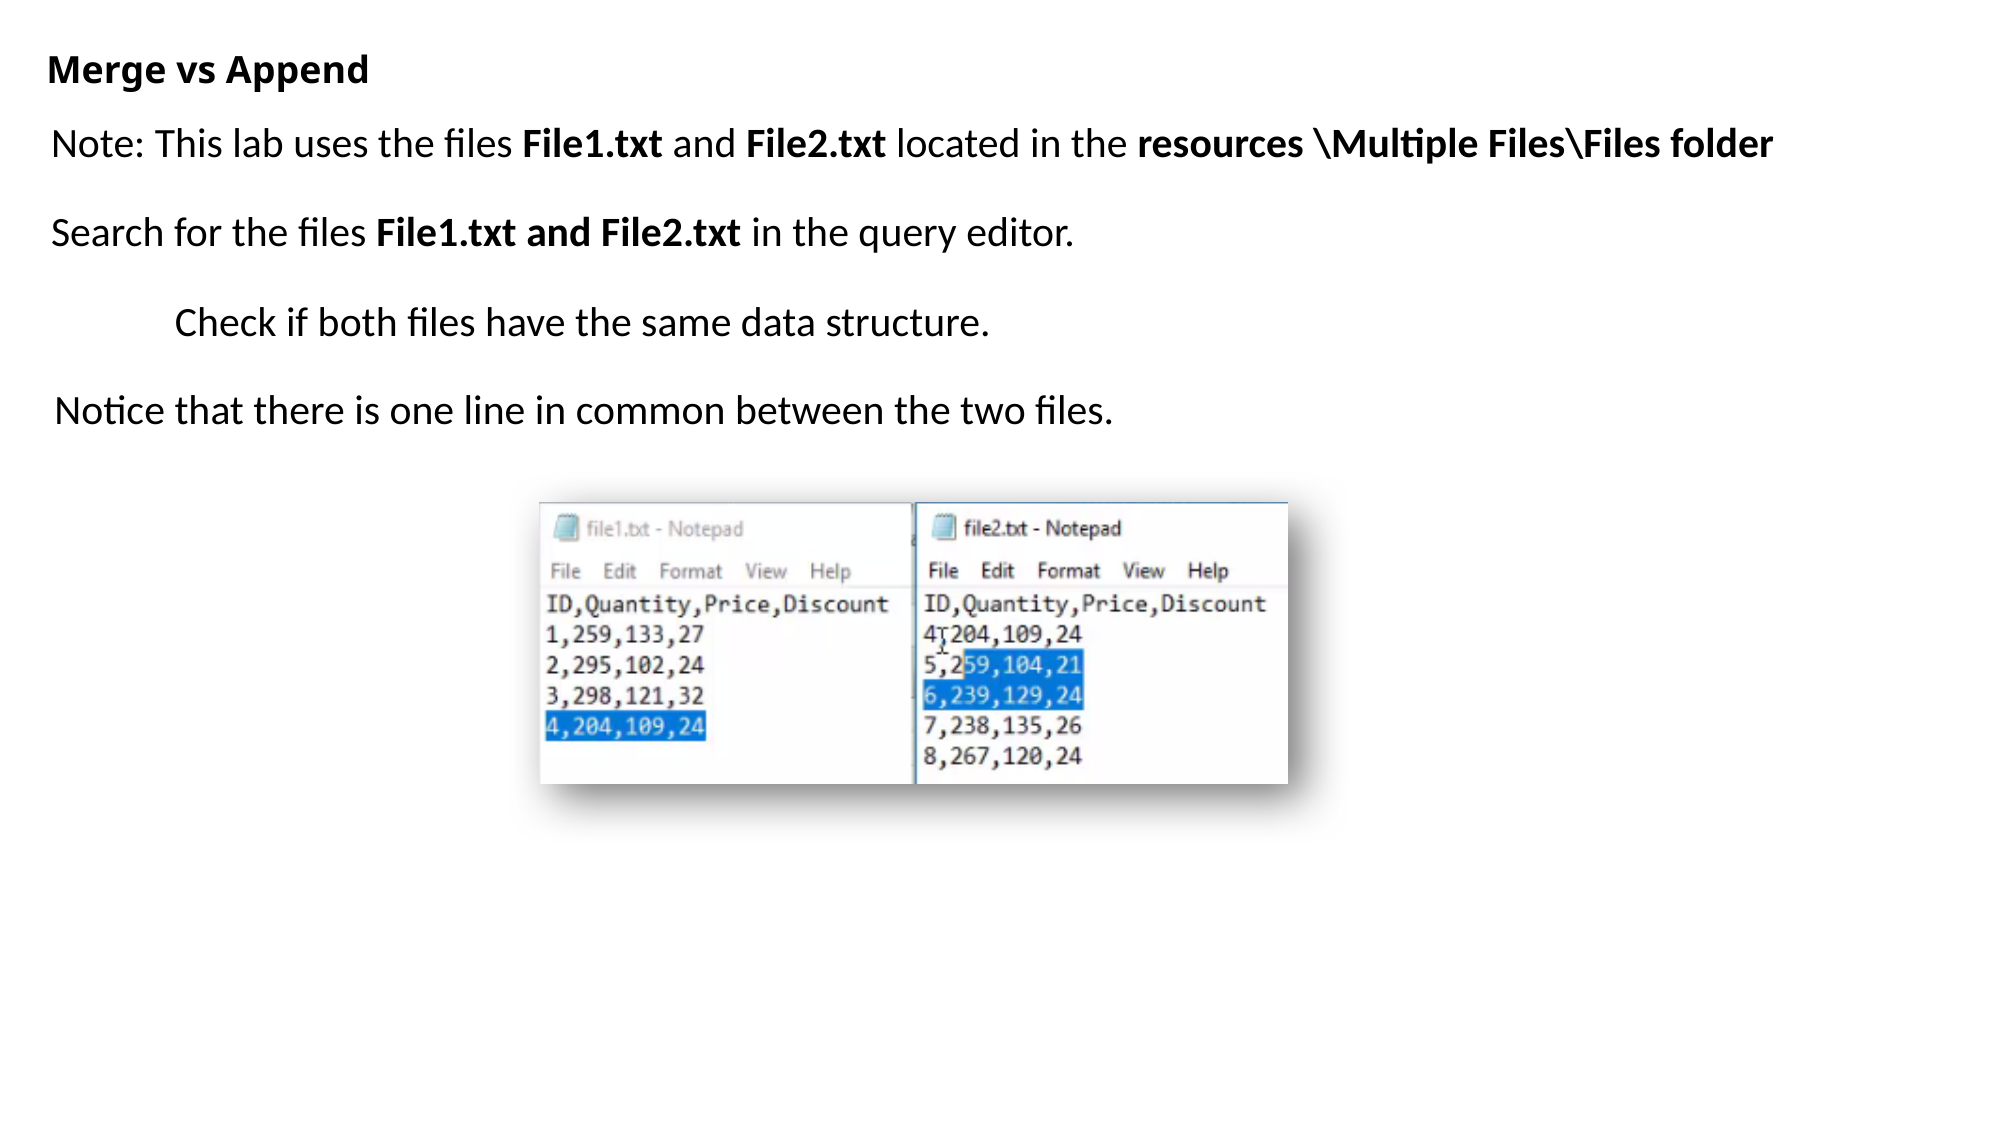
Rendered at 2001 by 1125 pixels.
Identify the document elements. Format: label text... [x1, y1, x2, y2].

text_box Search for the files File1.txt and File2.txt in the query editor. [36, 197, 1385, 263]
text_box Merge vs Append [31, 38, 386, 98]
text_box Note: This lab uses the files File1.txt and File2.txt located in the resources \Multiple Files\Files folder [36, 108, 1964, 174]
text_box Notice that there is one line in common between the two files. [39, 375, 1399, 441]
picture [539, 502, 1288, 784]
text_box Check if both files have the same data structure. [160, 287, 1007, 353]
